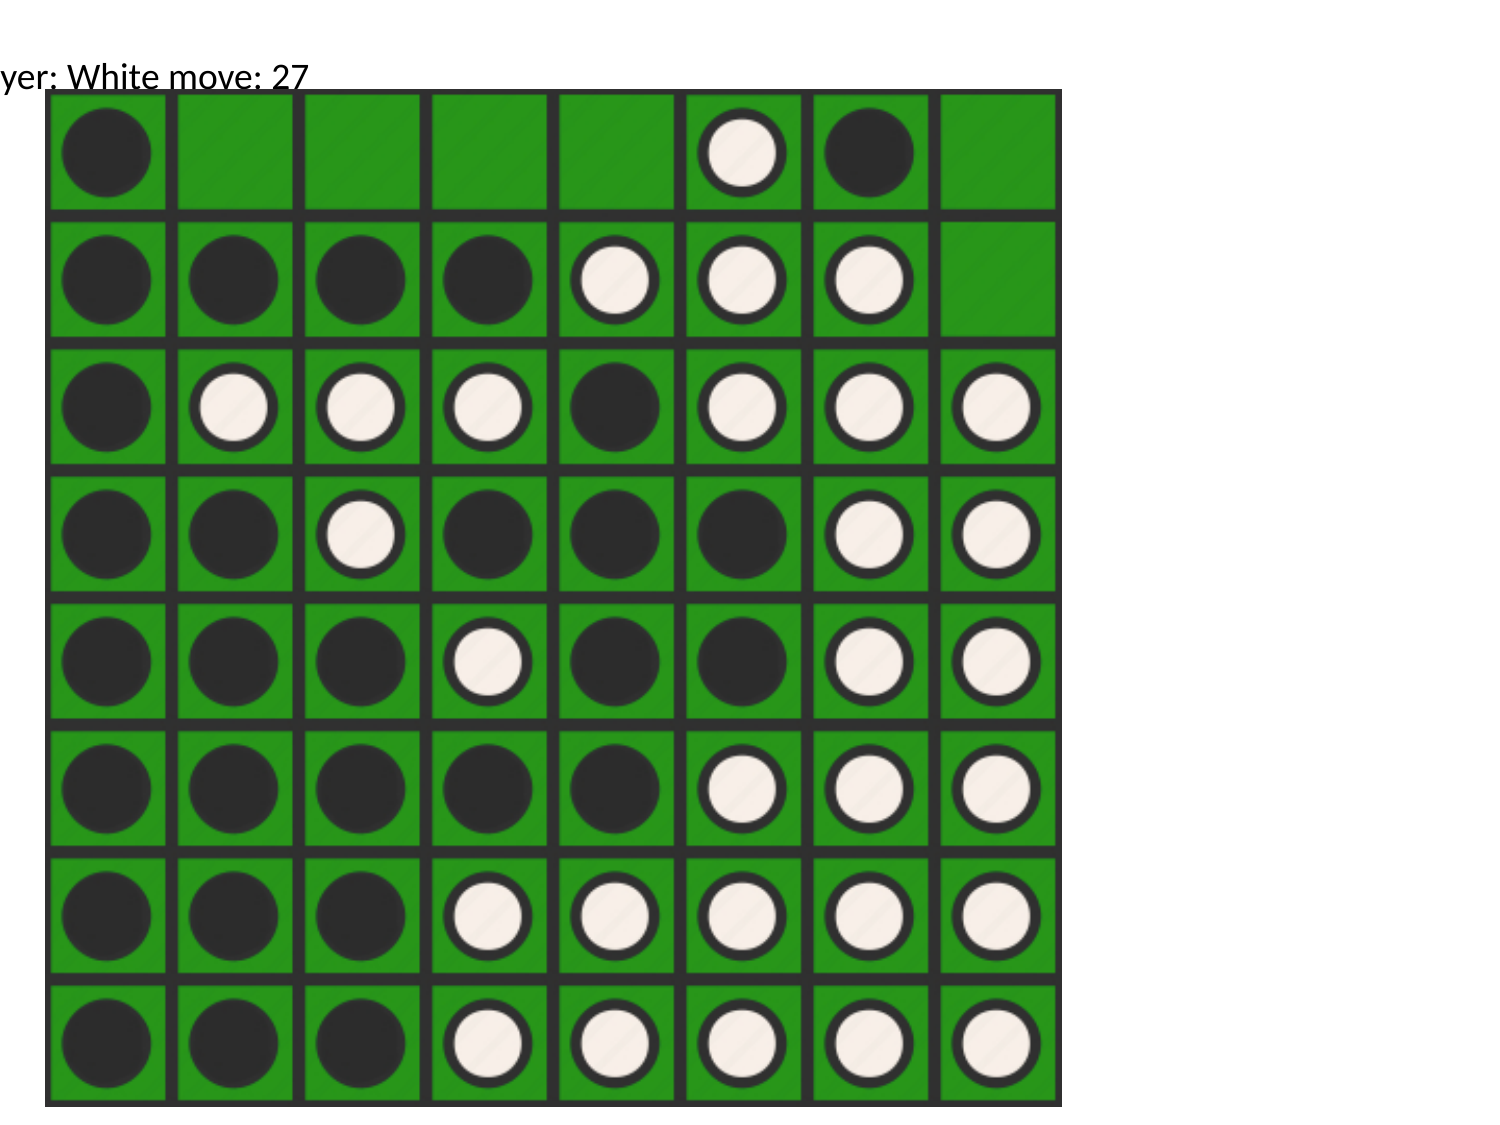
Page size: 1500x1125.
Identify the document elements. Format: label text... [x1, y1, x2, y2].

text_box turn: 54 player: White move: 27 [0, 44, 325, 105]
picture [44, 89, 1062, 1107]
